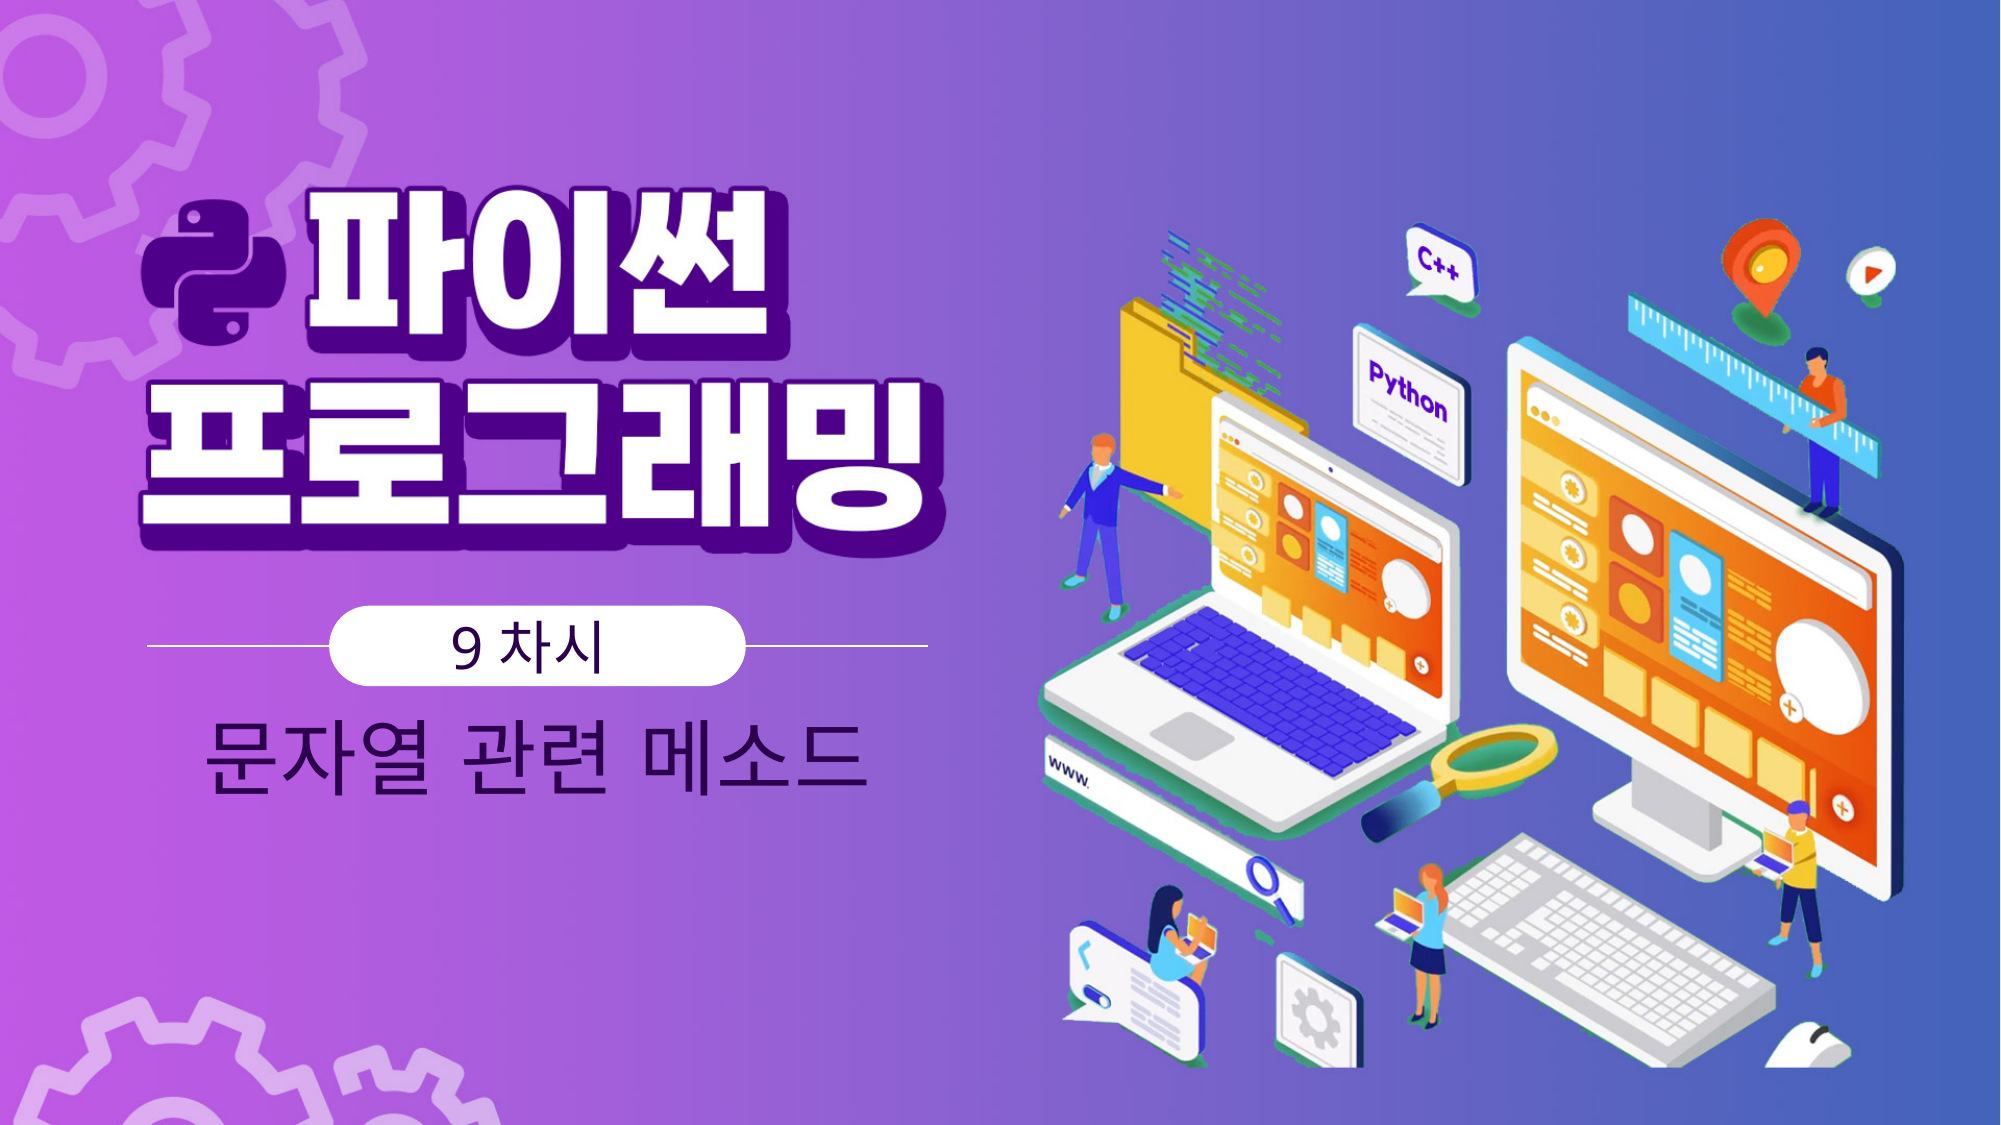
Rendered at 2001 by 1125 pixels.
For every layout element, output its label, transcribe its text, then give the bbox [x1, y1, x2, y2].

text_box 9차시 [328, 604, 747, 645]
text_box 문자열 관련 메소드 [187, 715, 887, 989]
picture [0, 0, 2001, 1125]
text_box 9차시 [328, 647, 747, 688]
